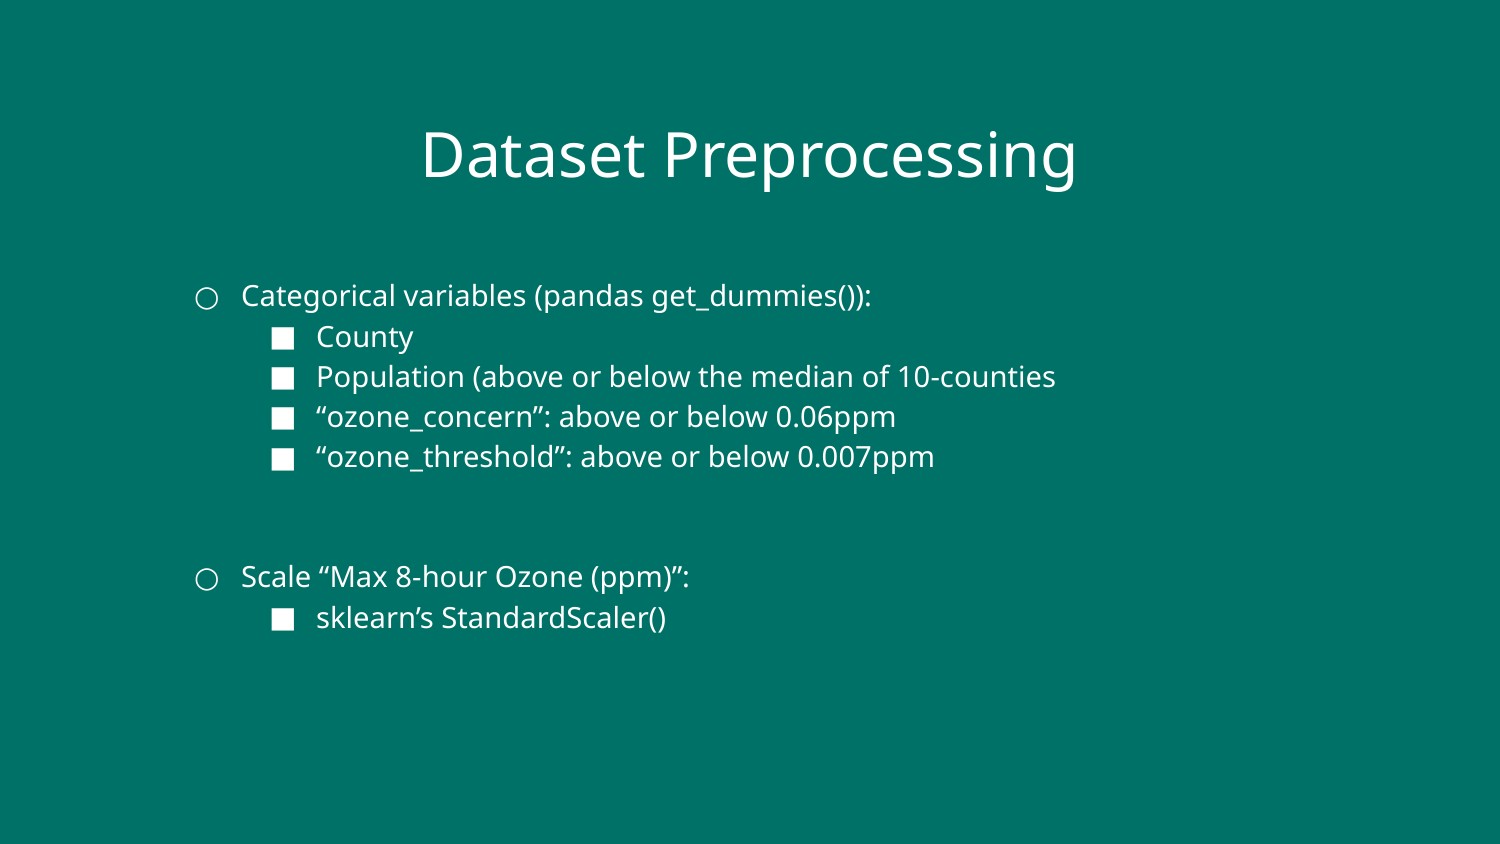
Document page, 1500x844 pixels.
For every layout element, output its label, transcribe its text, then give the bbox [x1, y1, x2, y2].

title Dataset Preprocessing [275, 46, 1225, 206]
subtitle Categorical variables (pandas get_dummies()): County Population (above or below the median of 10-counties “ozone_concern”: above or below 0.06ppm “ozone_threshold”: above or below 0.007ppm Scale “Max 8-hour Ozone (ppm)”: sklearn’s StandardScaler() [104, 212, 1225, 786]
